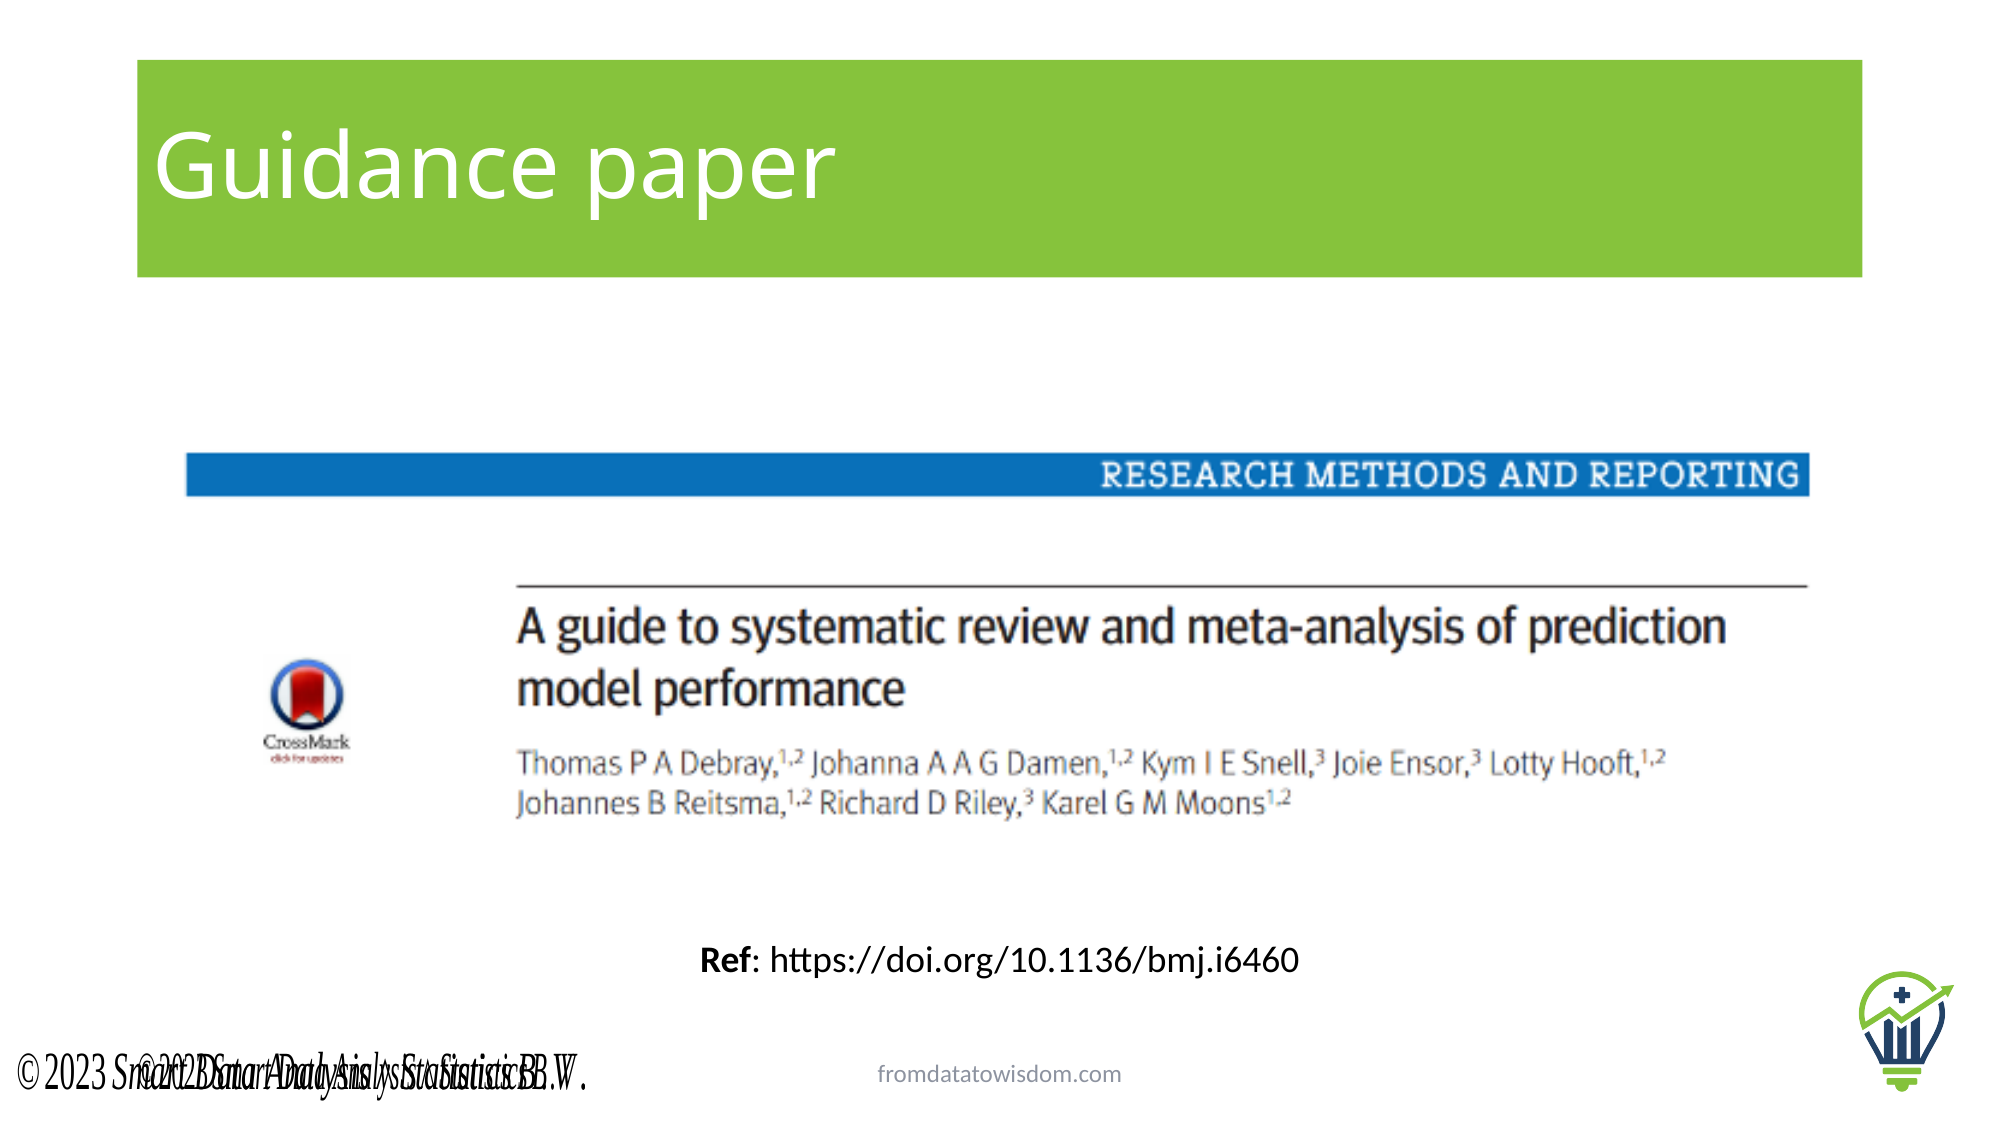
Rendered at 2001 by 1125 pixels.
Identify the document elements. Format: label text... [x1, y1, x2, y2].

footer fromdatatowisdom.com [662, 1042, 1338, 1103]
title Guidance paper [137, 59, 1863, 278]
picture [137, 379, 1863, 846]
text_box Ref: https://doi.org/10.1136/bmj.i6460 [137, 927, 1863, 1011]
picture [1813, 938, 2000, 1125]
